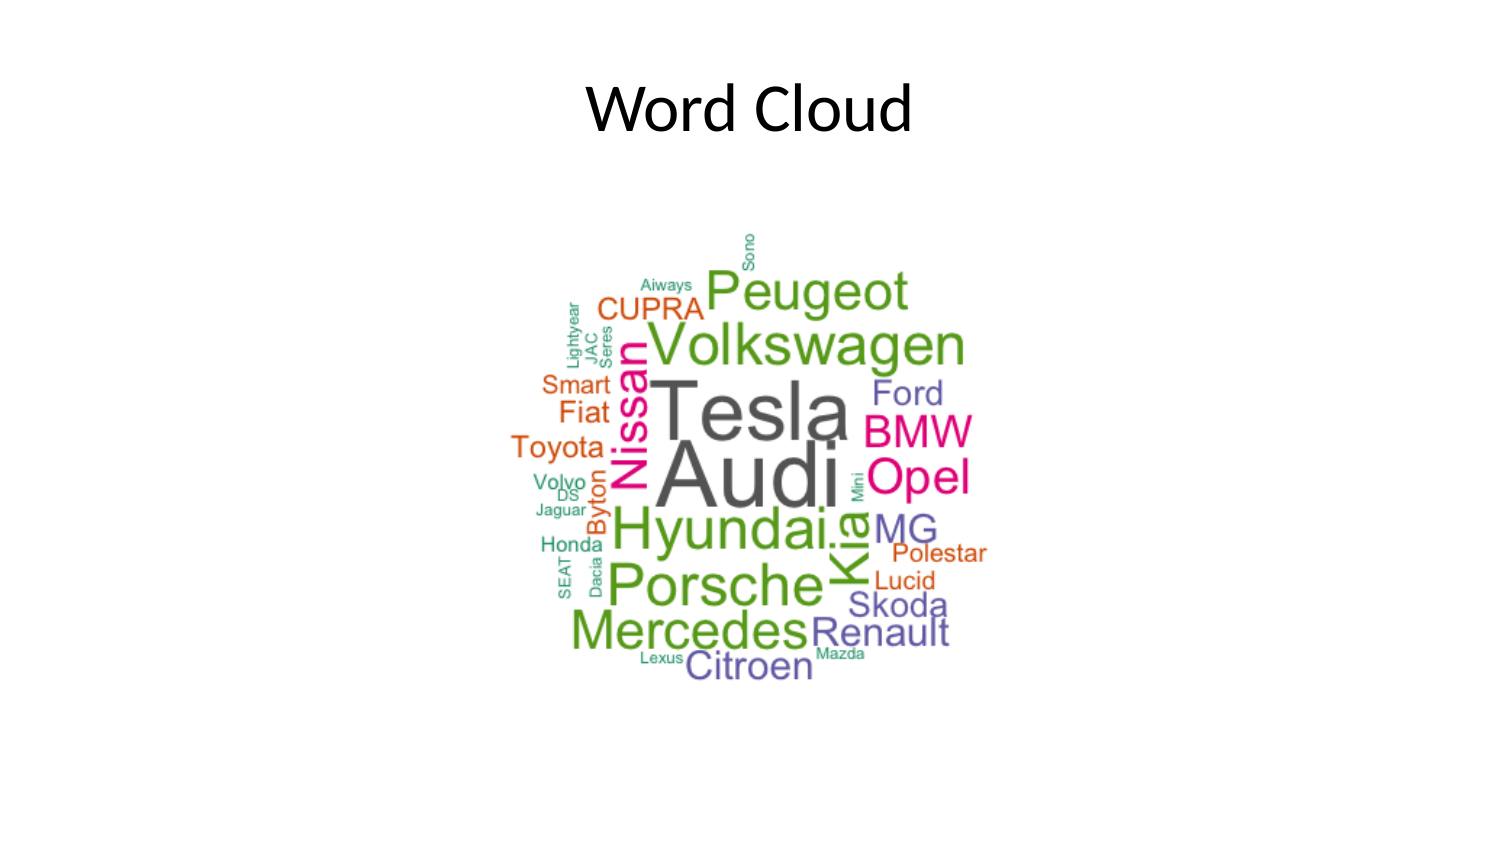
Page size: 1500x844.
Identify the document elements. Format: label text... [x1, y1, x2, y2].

title Word Cloud [75, 33, 1425, 175]
picture [401, 195, 1099, 753]
